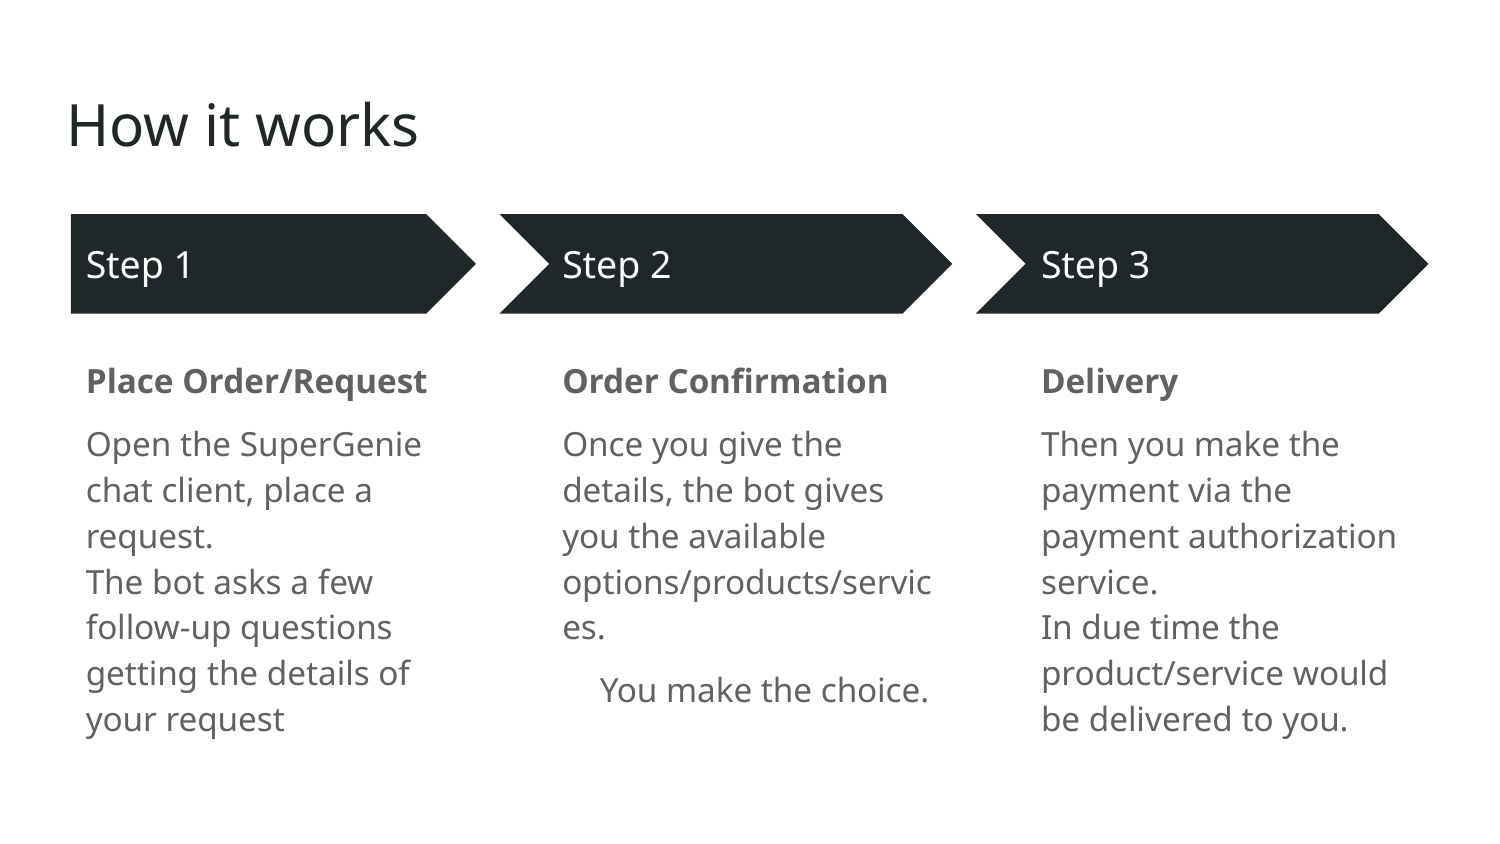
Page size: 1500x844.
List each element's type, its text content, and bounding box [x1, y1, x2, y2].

list Place Order/Request Open the SuperGenie chat client, place a request. The bot asks a few follow-up questions getting the details of your request [70, 339, 477, 775]
list Step 1 [70, 238, 442, 290]
list Order Confirmation Once you give the details, the bot gives you the available options/products/services. You make the choice. [547, 339, 953, 775]
list Step 2 [547, 238, 918, 290]
text_box [975, 214, 1429, 314]
text_box [499, 214, 953, 314]
list Delivery Then you make the payment via the payment authorization service. In due time the product/service would be delivered to you. [1025, 339, 1432, 775]
title How it works [51, 72, 1449, 167]
text_box [70, 214, 476, 314]
list Step 3 [1025, 238, 1397, 290]
